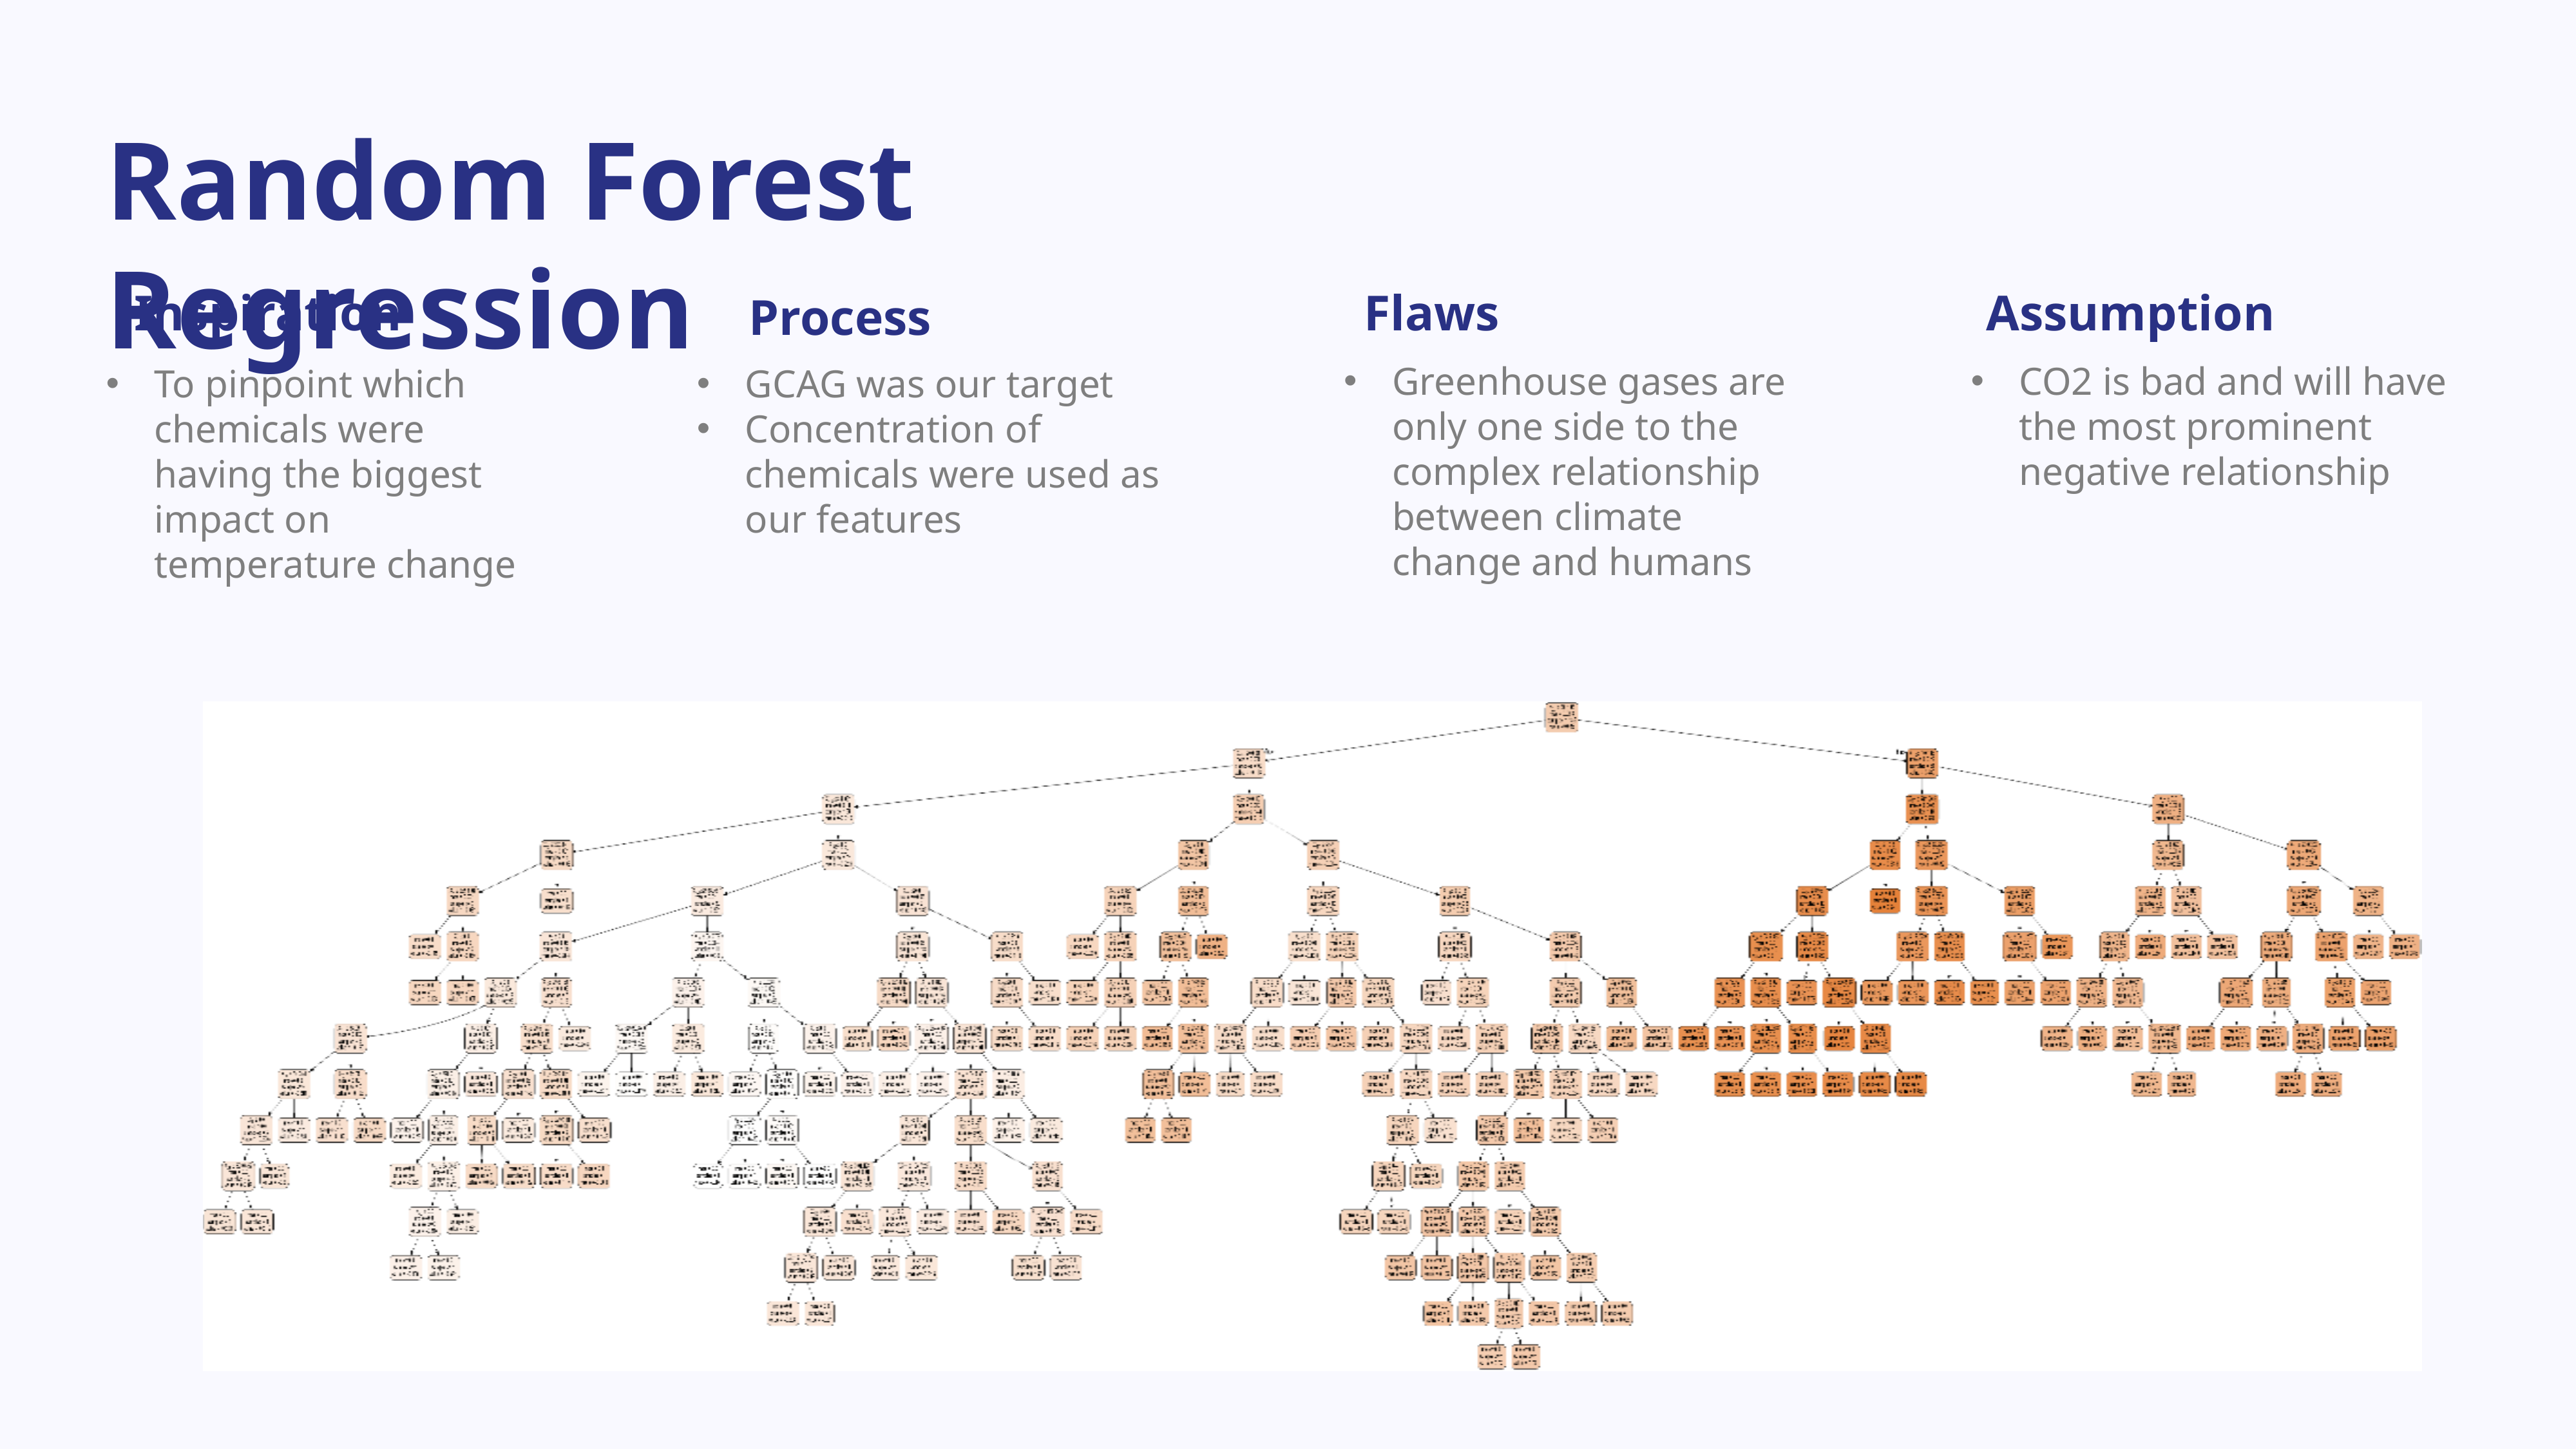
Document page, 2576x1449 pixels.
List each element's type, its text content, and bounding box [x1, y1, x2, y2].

text_box CO2 is bad and will have the most prominent negative relationship [1961, 353, 2465, 498]
text_box Assumption [1976, 278, 2576, 346]
text_box Greenhouse gases are only one side to the complex relationship between climate change and humans [1334, 353, 1826, 588]
picture [202, 701, 2422, 1371]
text_box To pinpoint which chemicals were having the biggest impact on temperature change [96, 355, 542, 591]
text_box Random Forest Regression [96, 107, 1479, 375]
text_box Flaws [1354, 278, 1961, 346]
text_box GCAG was our target Concentration of chemicals were used as our features [687, 355, 1179, 591]
text_box Process [739, 281, 1347, 350]
